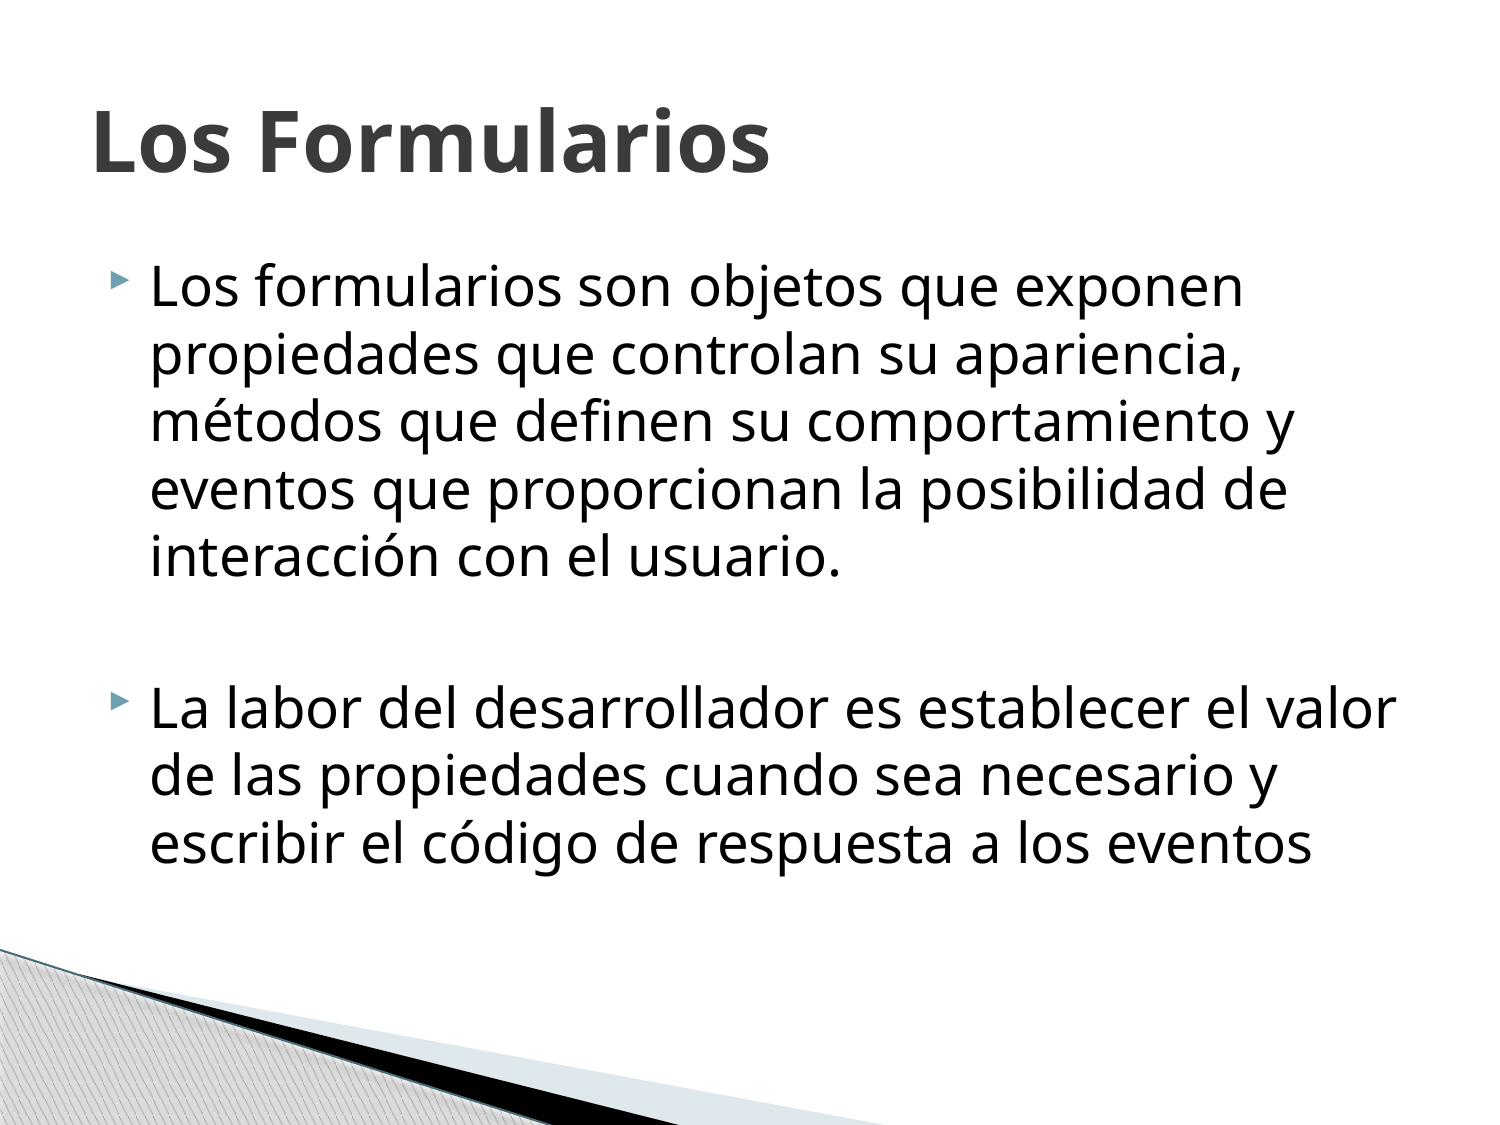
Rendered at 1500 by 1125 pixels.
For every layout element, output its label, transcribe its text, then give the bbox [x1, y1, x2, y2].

list Los formularios son objetos que exponen propiedades que controlan su apariencia, métodos que definen su comportamiento y eventos que proporcionan la posibilidad de interacción con el usuario. La labor del desarrollador es establecer el valor de las propiedades cuando sea necesario y escribir el código de respuesta a los eventos [75, 243, 1425, 986]
title Los Formularios [75, 45, 1425, 233]
